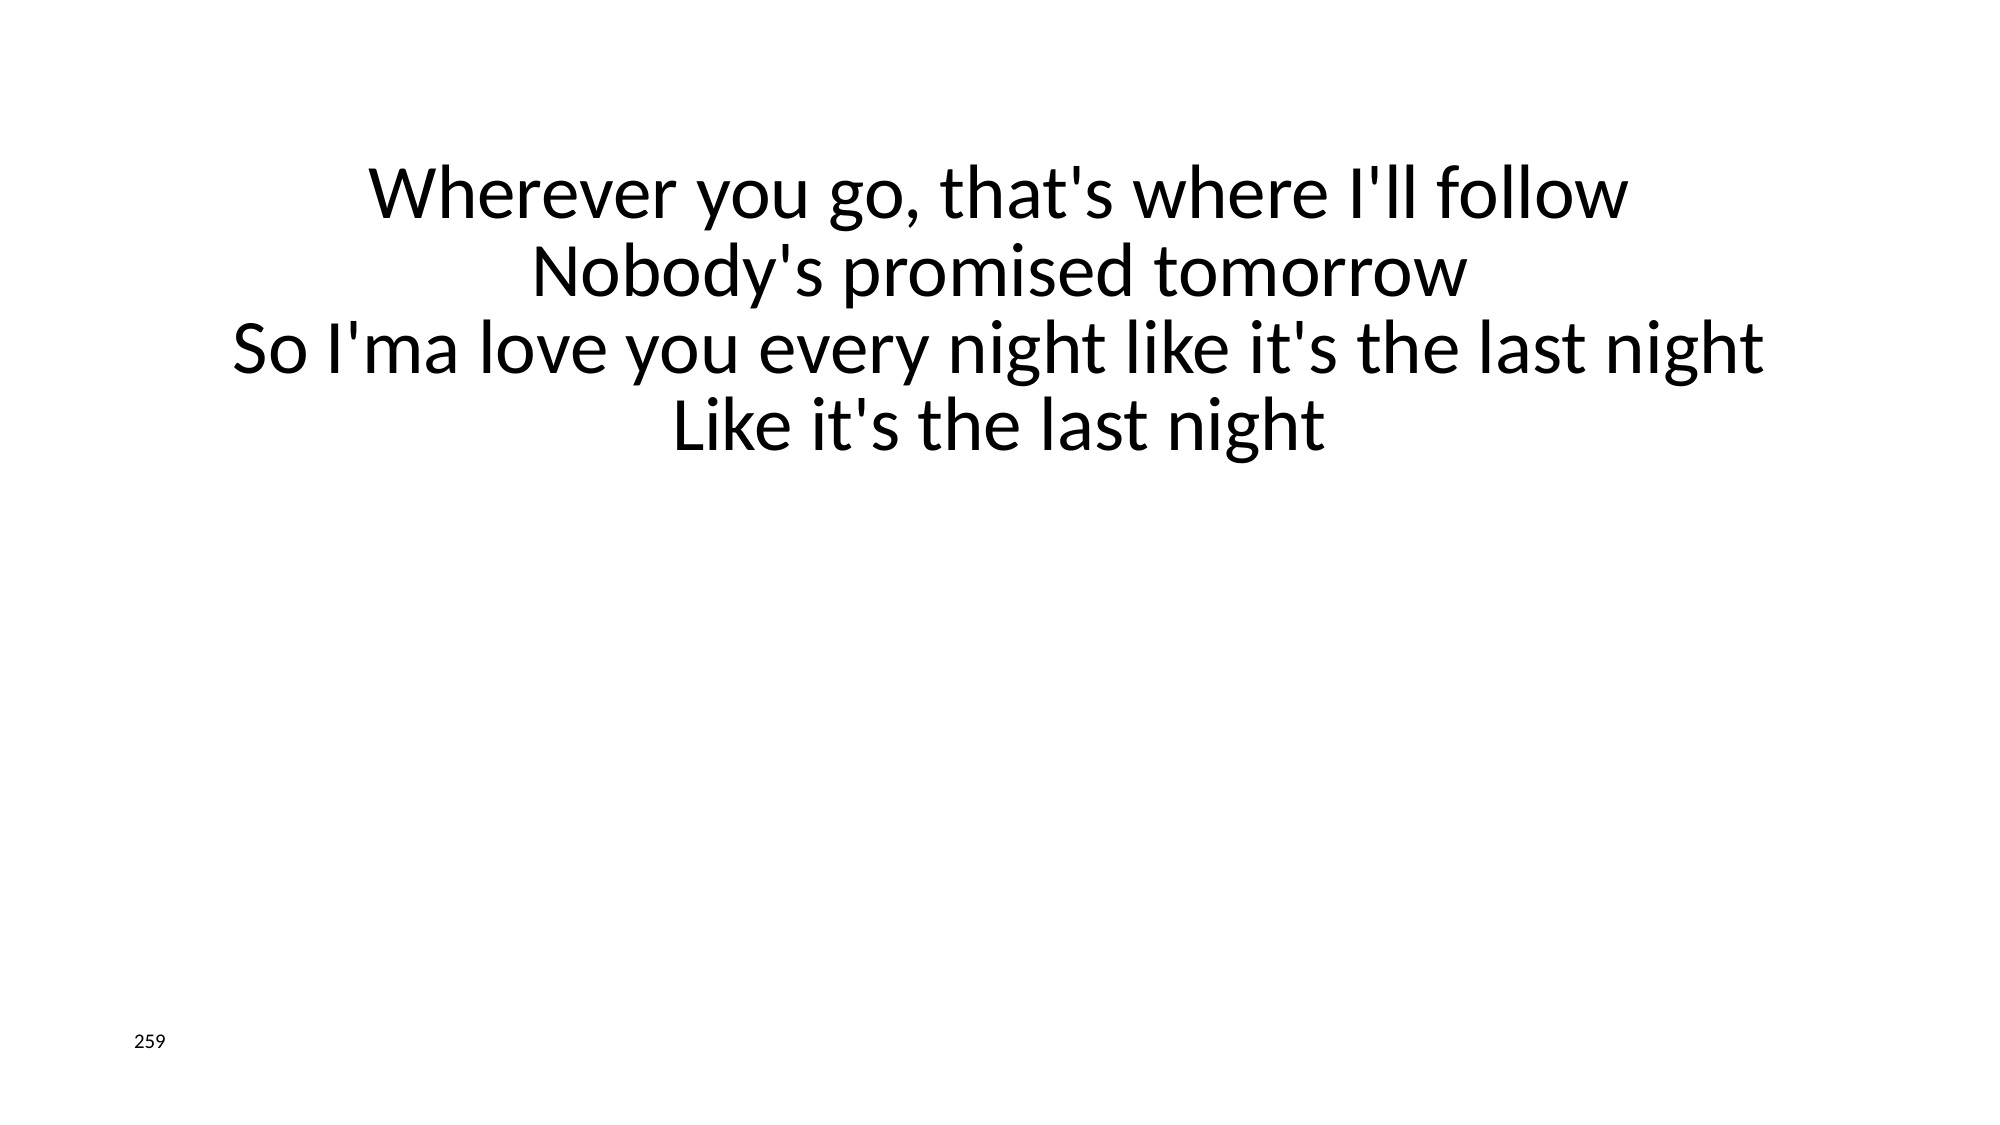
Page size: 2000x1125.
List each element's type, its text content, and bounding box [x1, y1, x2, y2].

text_box 259 [119, 1020, 181, 1060]
text_box Wherever you go, that's where I'll follow Nobody's promised tomorrow So I'ma love you every night like it's the last night Like it's the last night [149, 149, 1850, 473]
